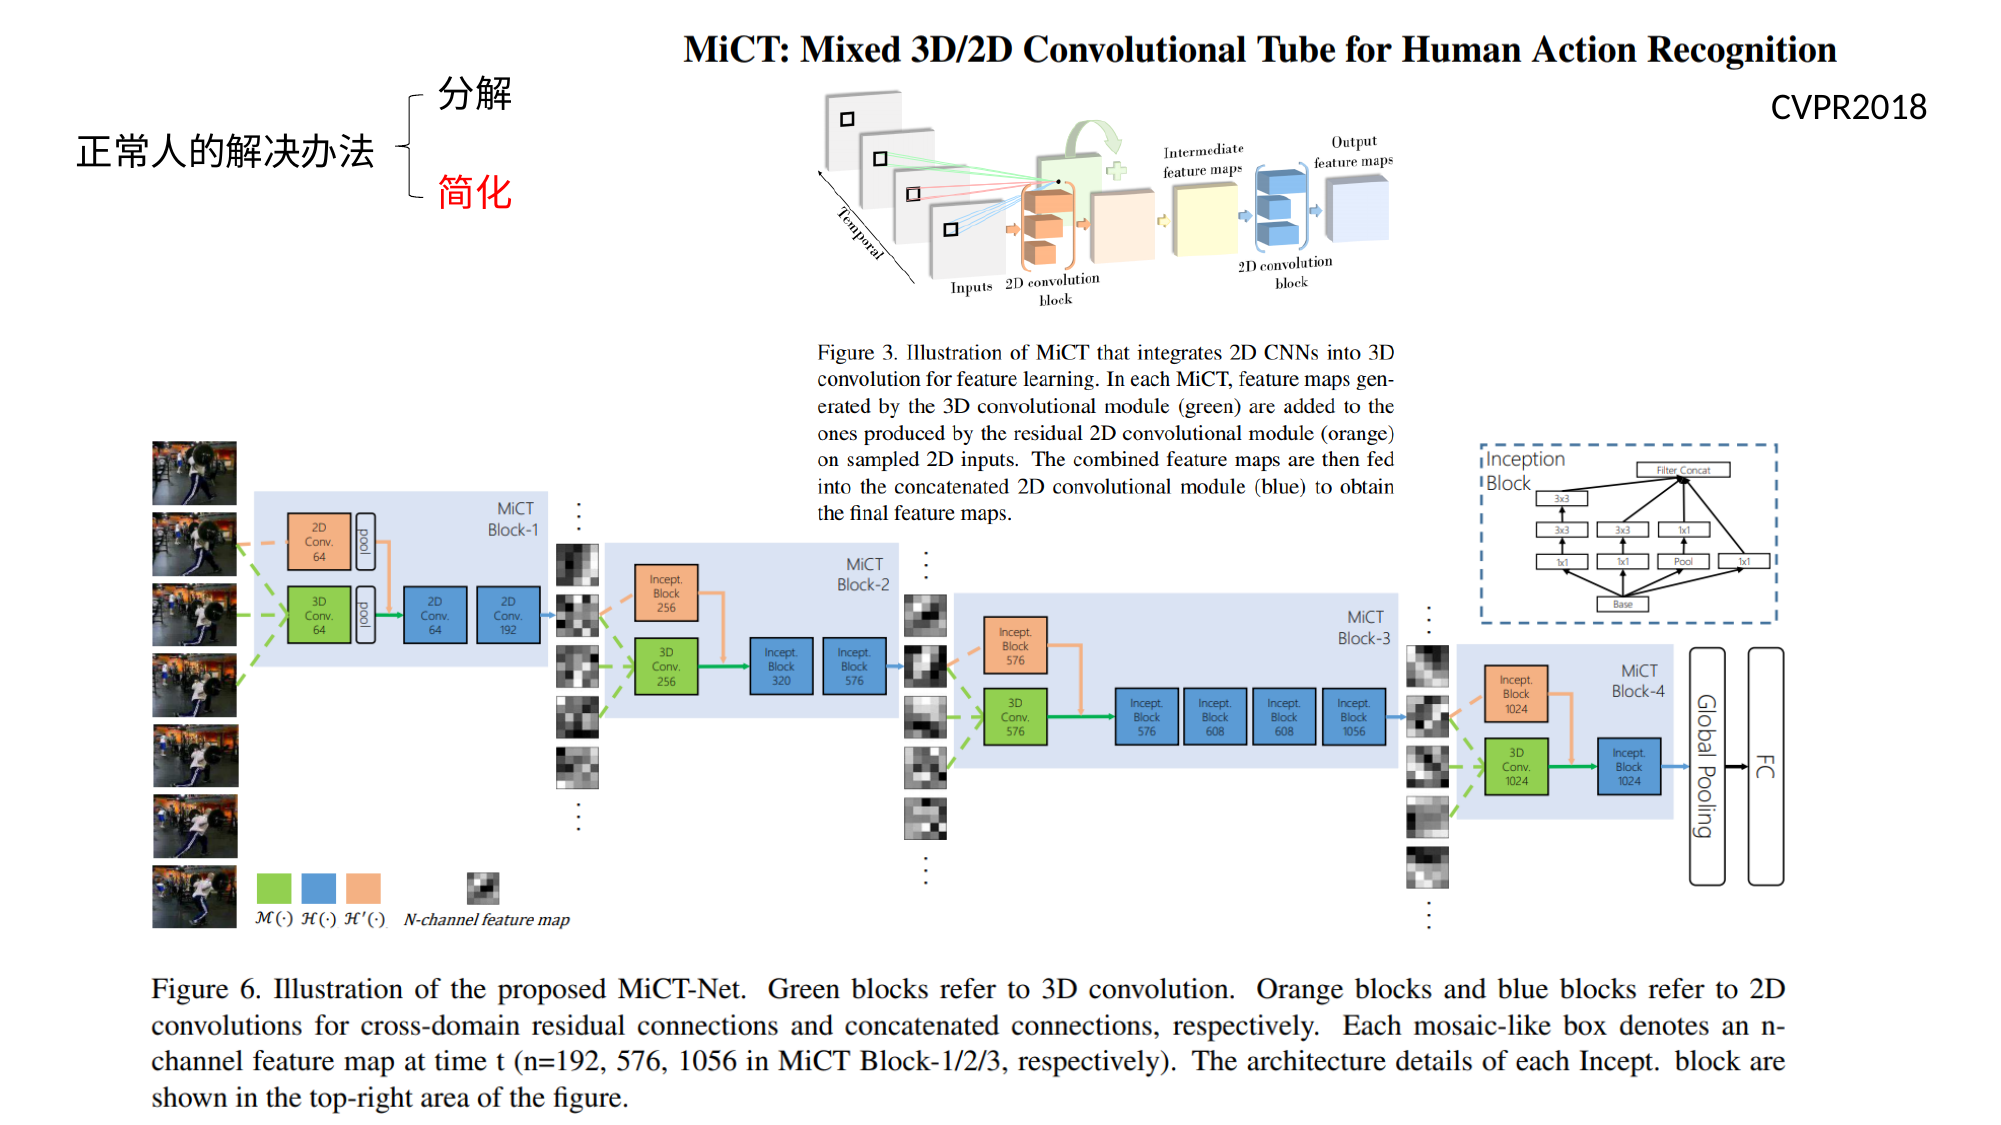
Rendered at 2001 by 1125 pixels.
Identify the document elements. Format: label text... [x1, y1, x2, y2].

text_box CVPR2018 [1756, 74, 2000, 135]
picture [120, 20, 1854, 1125]
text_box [60, 62, 804, 299]
